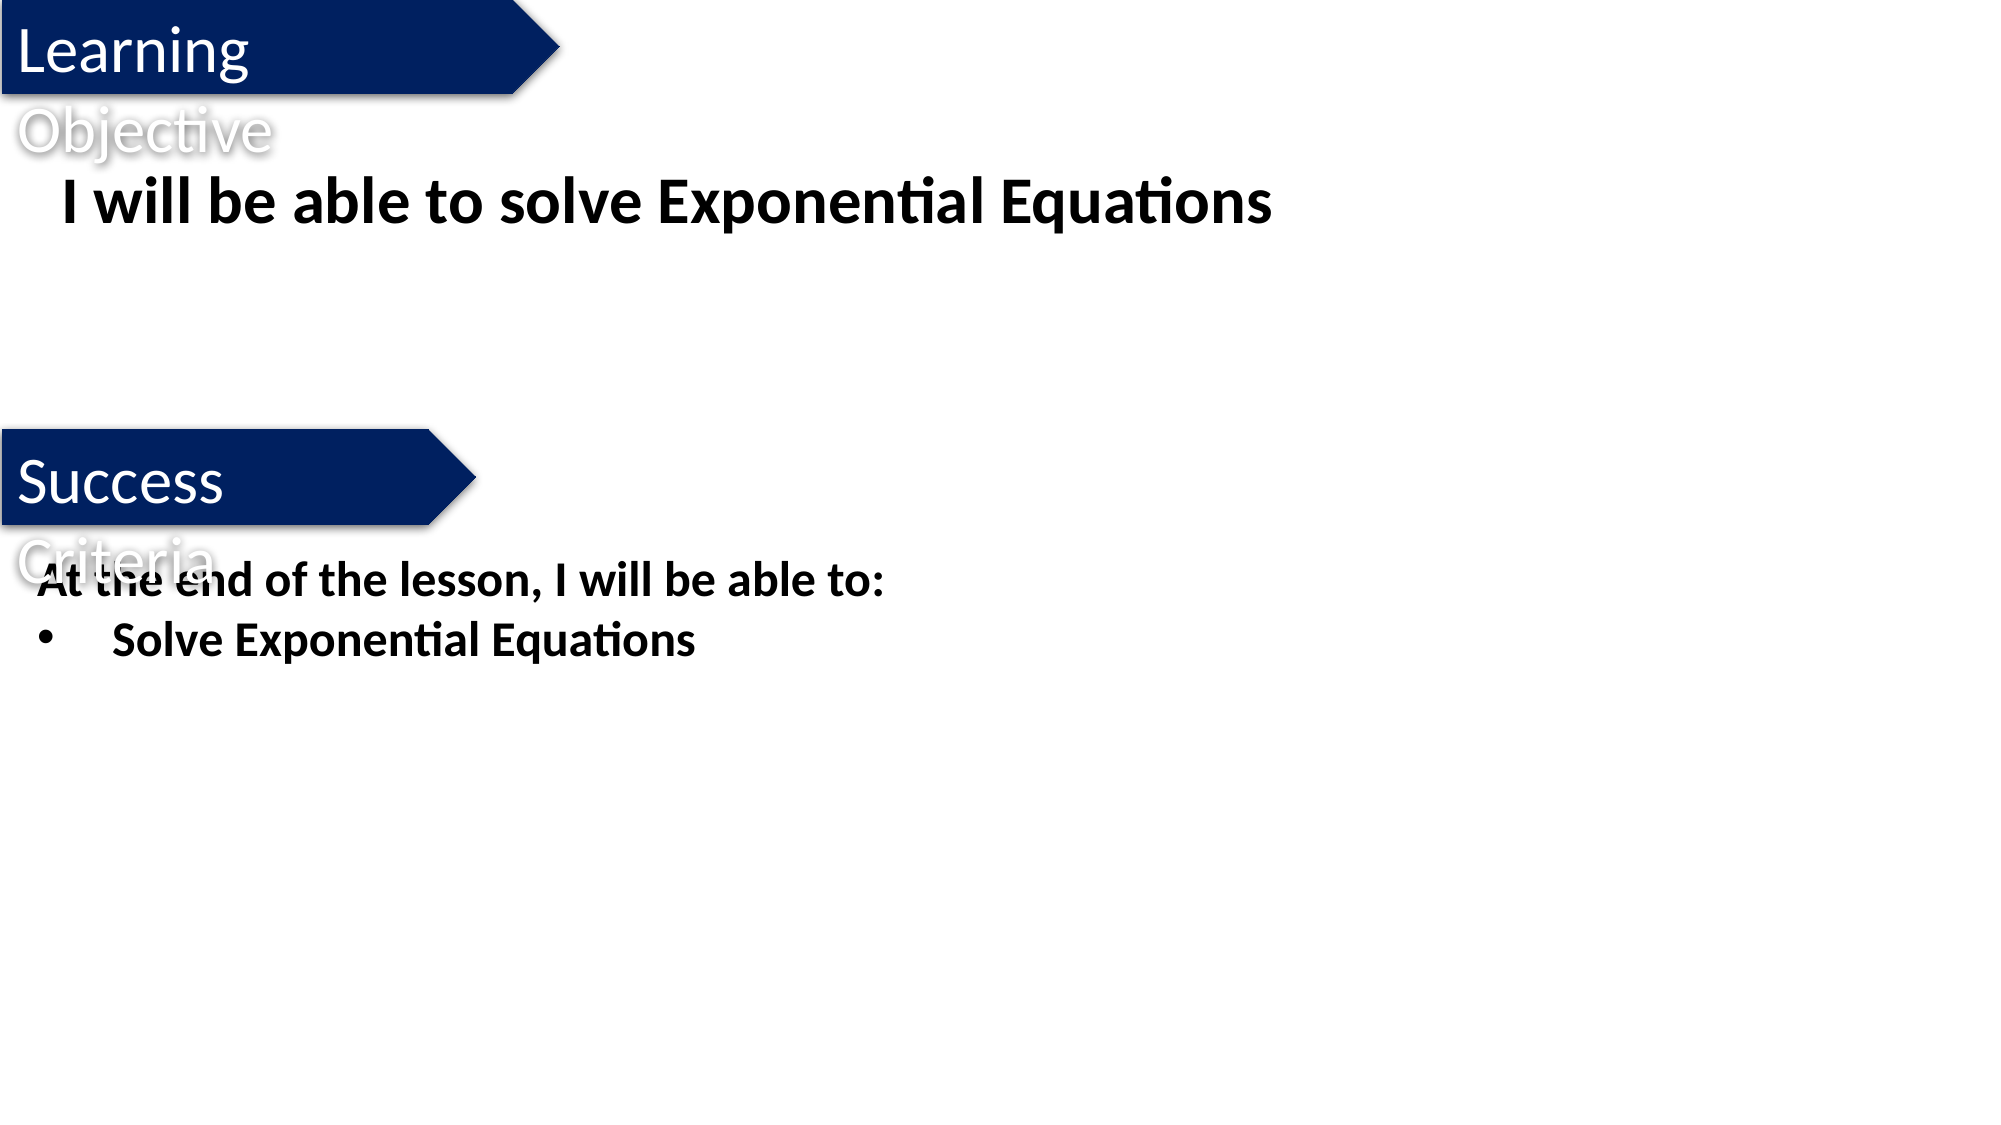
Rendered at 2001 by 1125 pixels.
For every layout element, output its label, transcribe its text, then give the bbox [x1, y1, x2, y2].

text_box Learning Objective [2, 0, 560, 94]
text_box Success Criteria [2, 429, 476, 525]
text_box At the end of the lesson, I will be able to: Solve Exponential Equations [22, 538, 1823, 674]
text_box I will be able to solve Exponential Equations [46, 149, 1519, 245]
